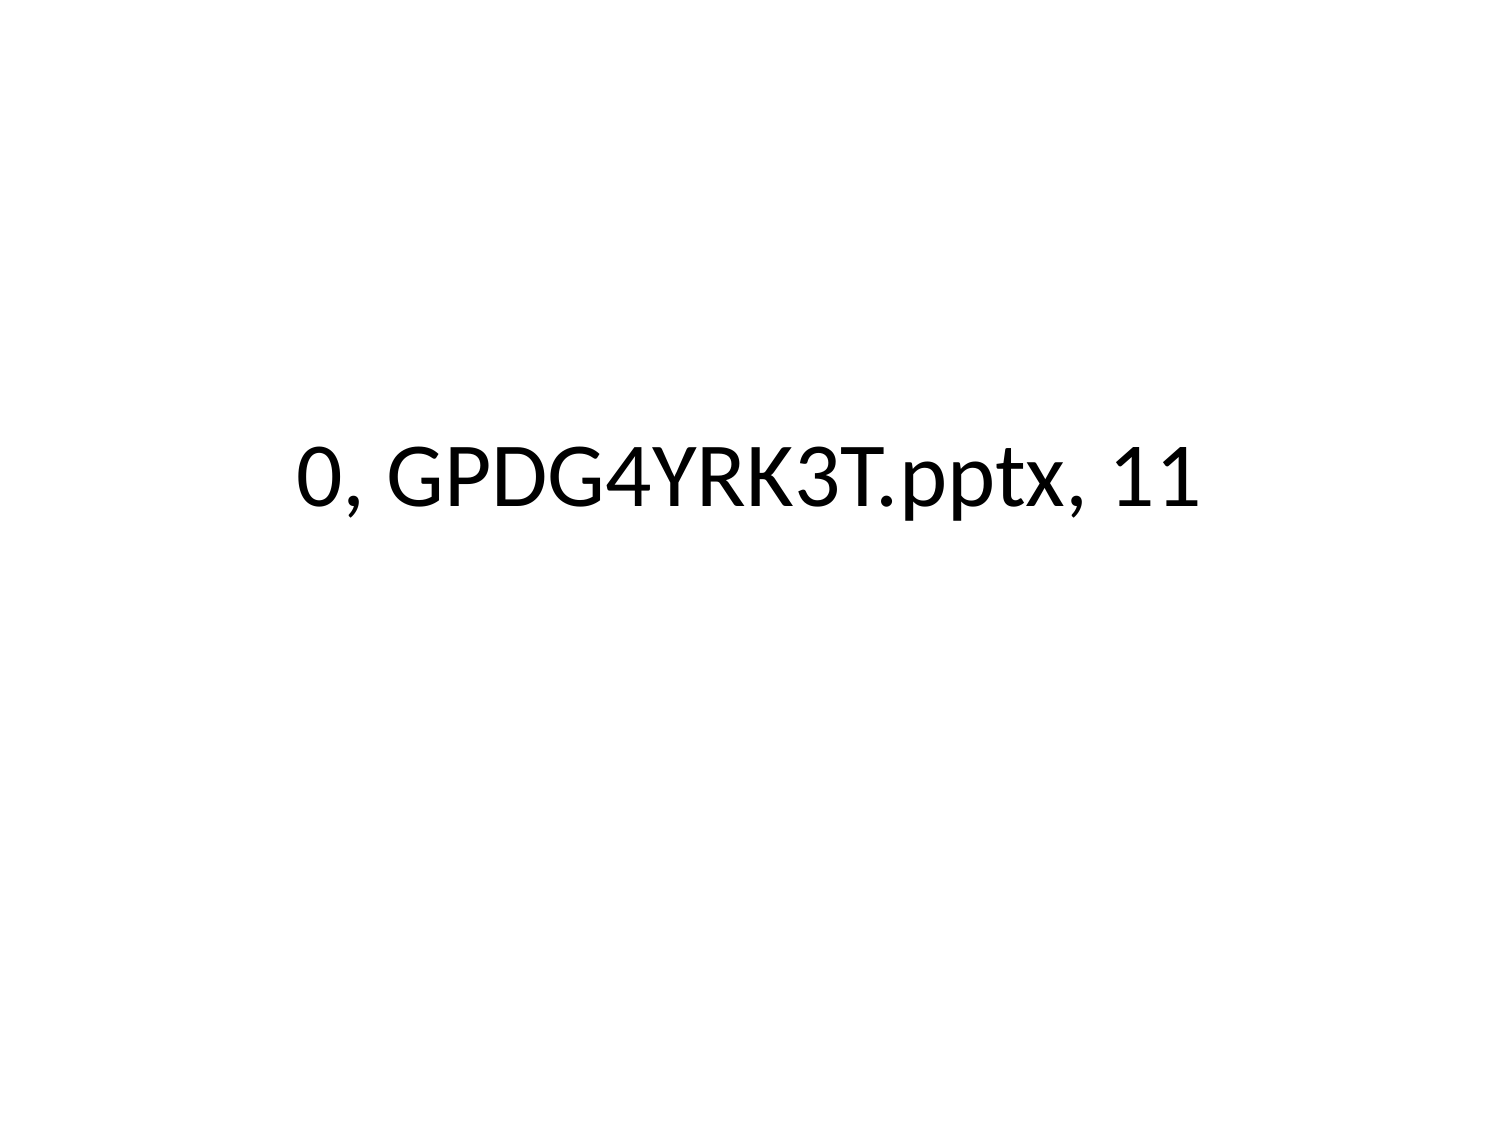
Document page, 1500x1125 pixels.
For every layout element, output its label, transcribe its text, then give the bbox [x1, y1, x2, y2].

title 0, GPDG4YRK3T.pptx, 11 [112, 349, 1388, 591]
